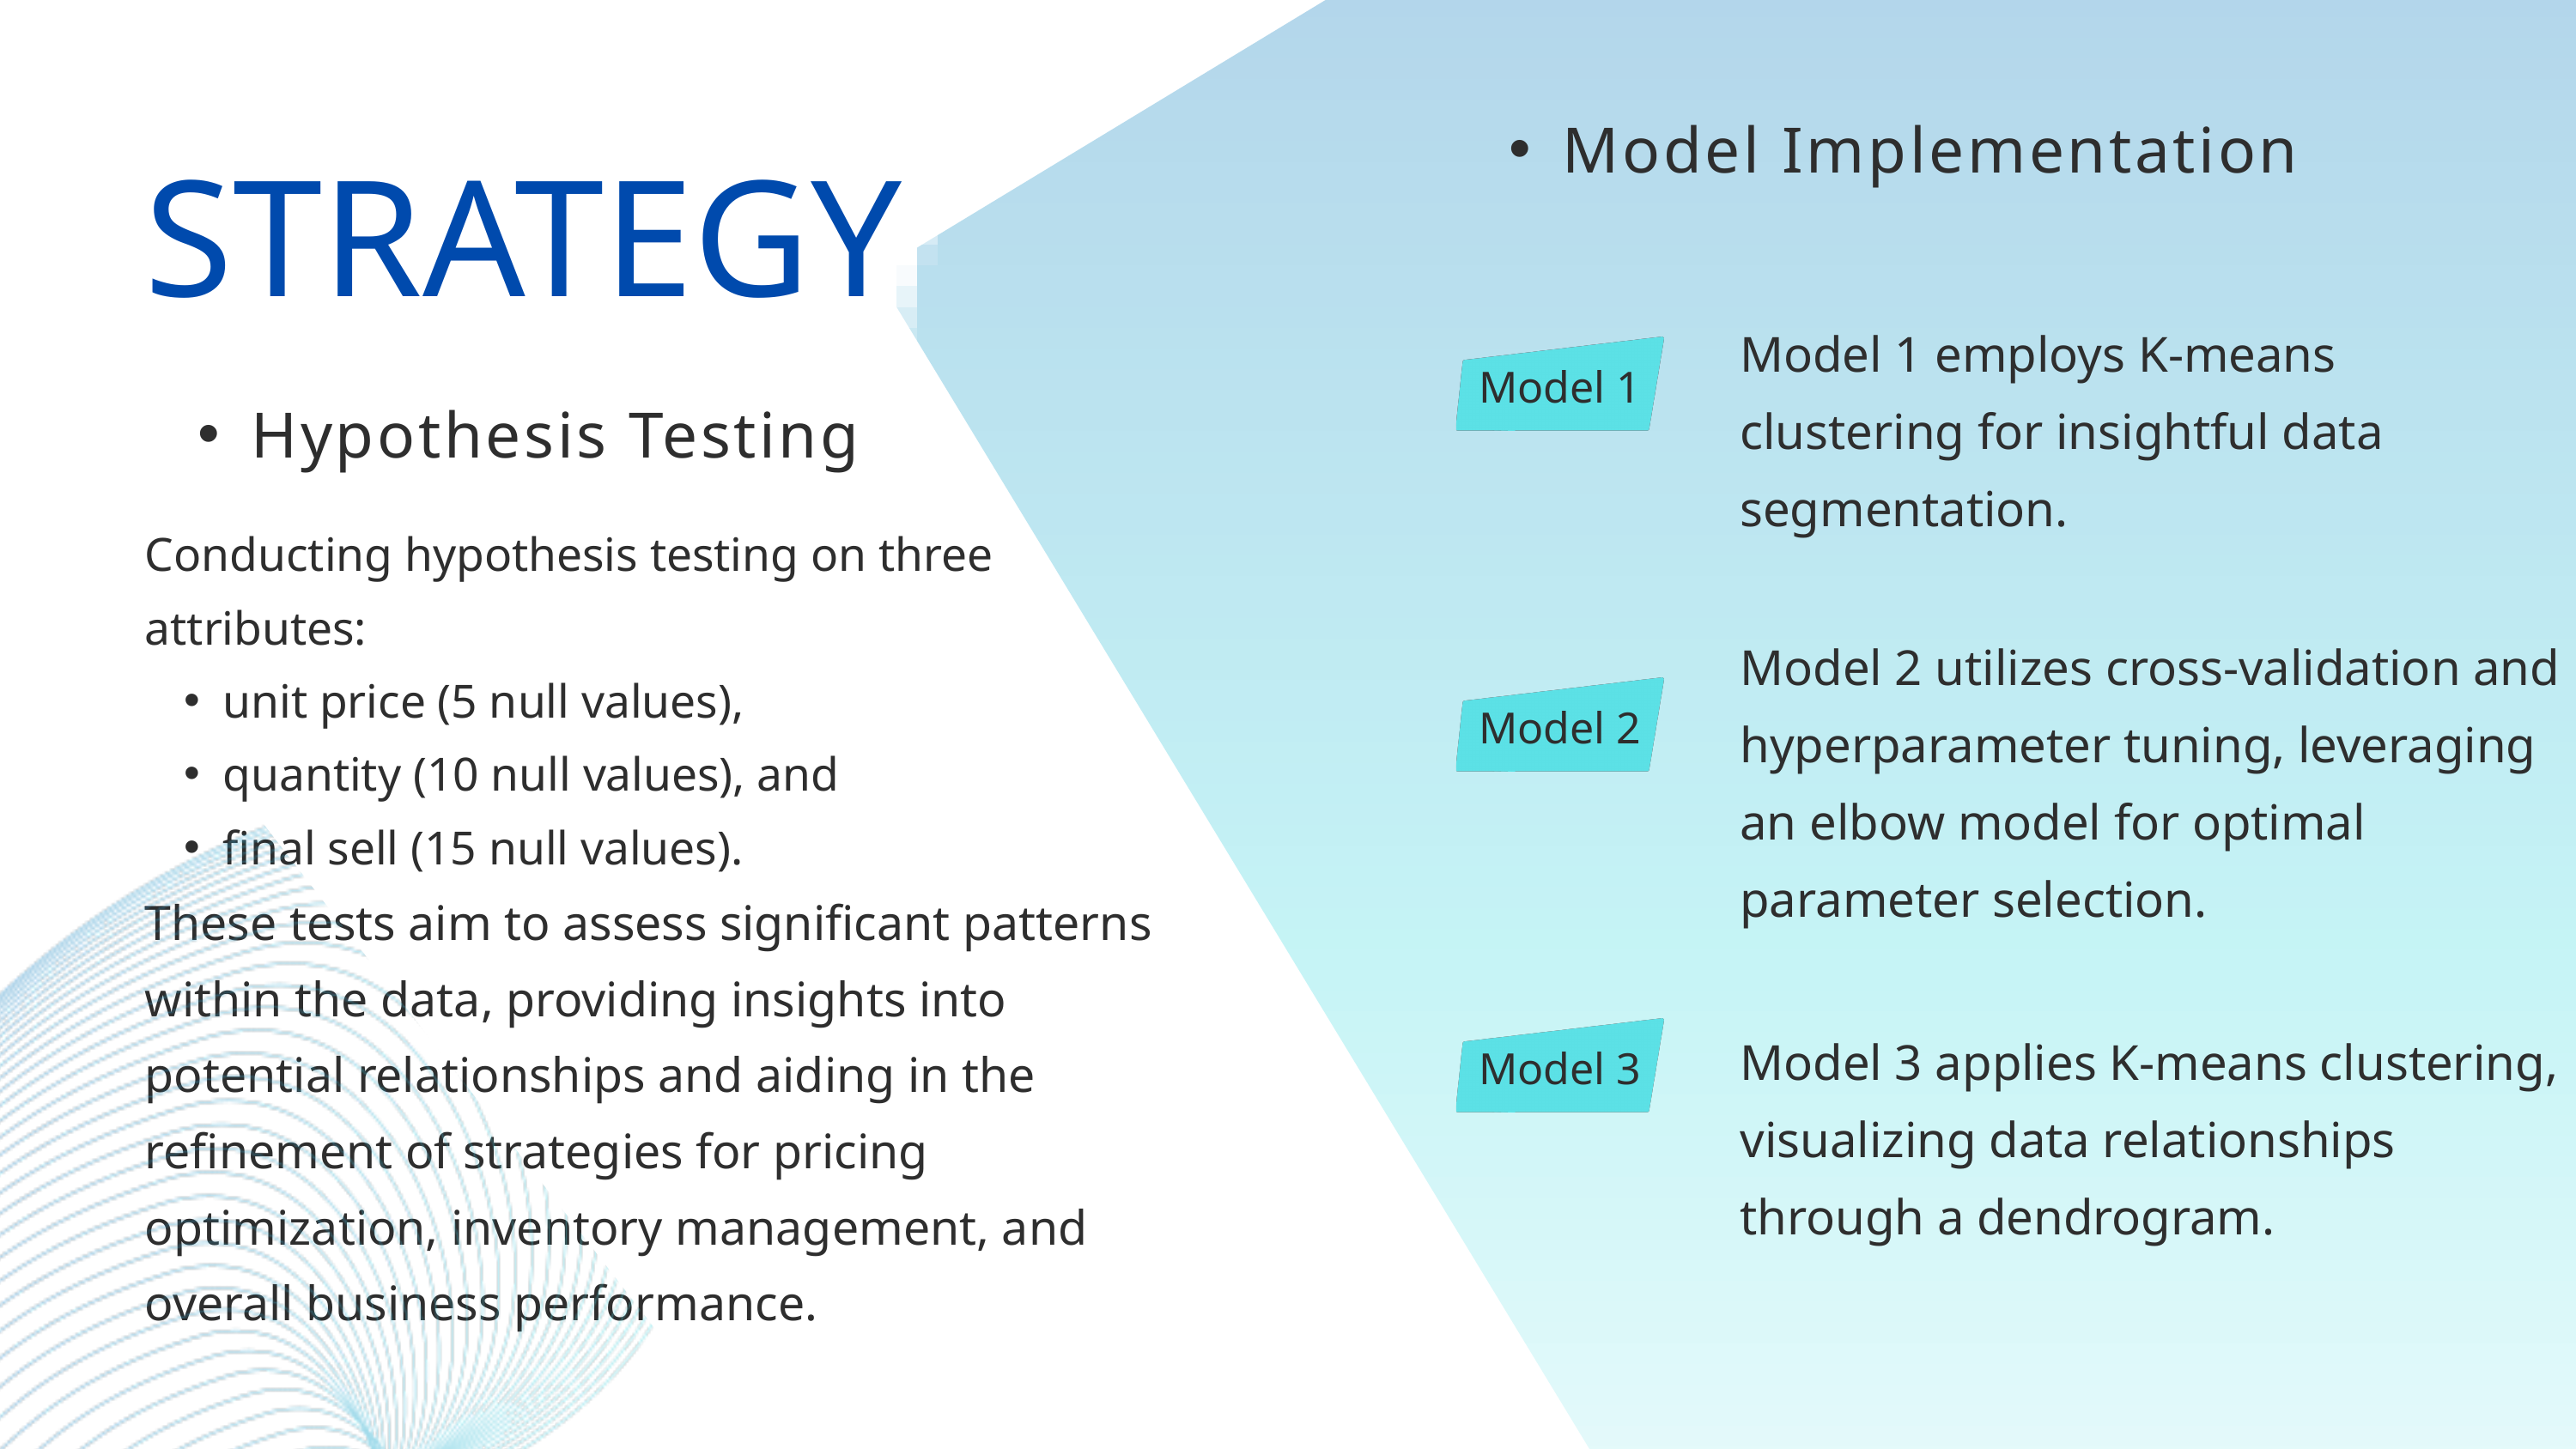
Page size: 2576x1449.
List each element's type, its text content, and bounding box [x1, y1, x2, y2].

text_box Model 1 [1465, 351, 1655, 412]
text_box Model 3 [1465, 1033, 1655, 1094]
text_box [1455, 677, 1664, 772]
text_box Model 1 employs K-means clustering for insightful data segmentation. [1740, 304, 2532, 537]
text_box Model 2 [1465, 692, 1655, 753]
text_box STRATEGY [144, 167, 1147, 329]
text_box Model 2 utilizes cross-validation and hyperparameter tuning, leveraging an elbow model for optimal parameter selection. [1740, 617, 2576, 927]
text_box [1455, 336, 1664, 431]
text_box Model 3 applies K-means clustering, visualizing data relationships through a dendrogram. [1740, 1012, 2576, 1245]
text_box [909, 0, 2576, 1449]
text_box Model Implementation [1455, 98, 2576, 186]
text_box [1455, 1018, 1664, 1113]
text_box Hypothesis Testing [144, 383, 1552, 471]
text_box [0, 783, 704, 1449]
text_box Conducting hypothesis testing on three attributes: unit price (5 null values), quantity (10 null values), and final sell (15 null values). These tests aim to assess significant patterns within the data, providing insights into potential relationships and aiding in the refinement of strategies for pricing optimization, inventory management, and overall business performance. [144, 507, 1218, 1331]
